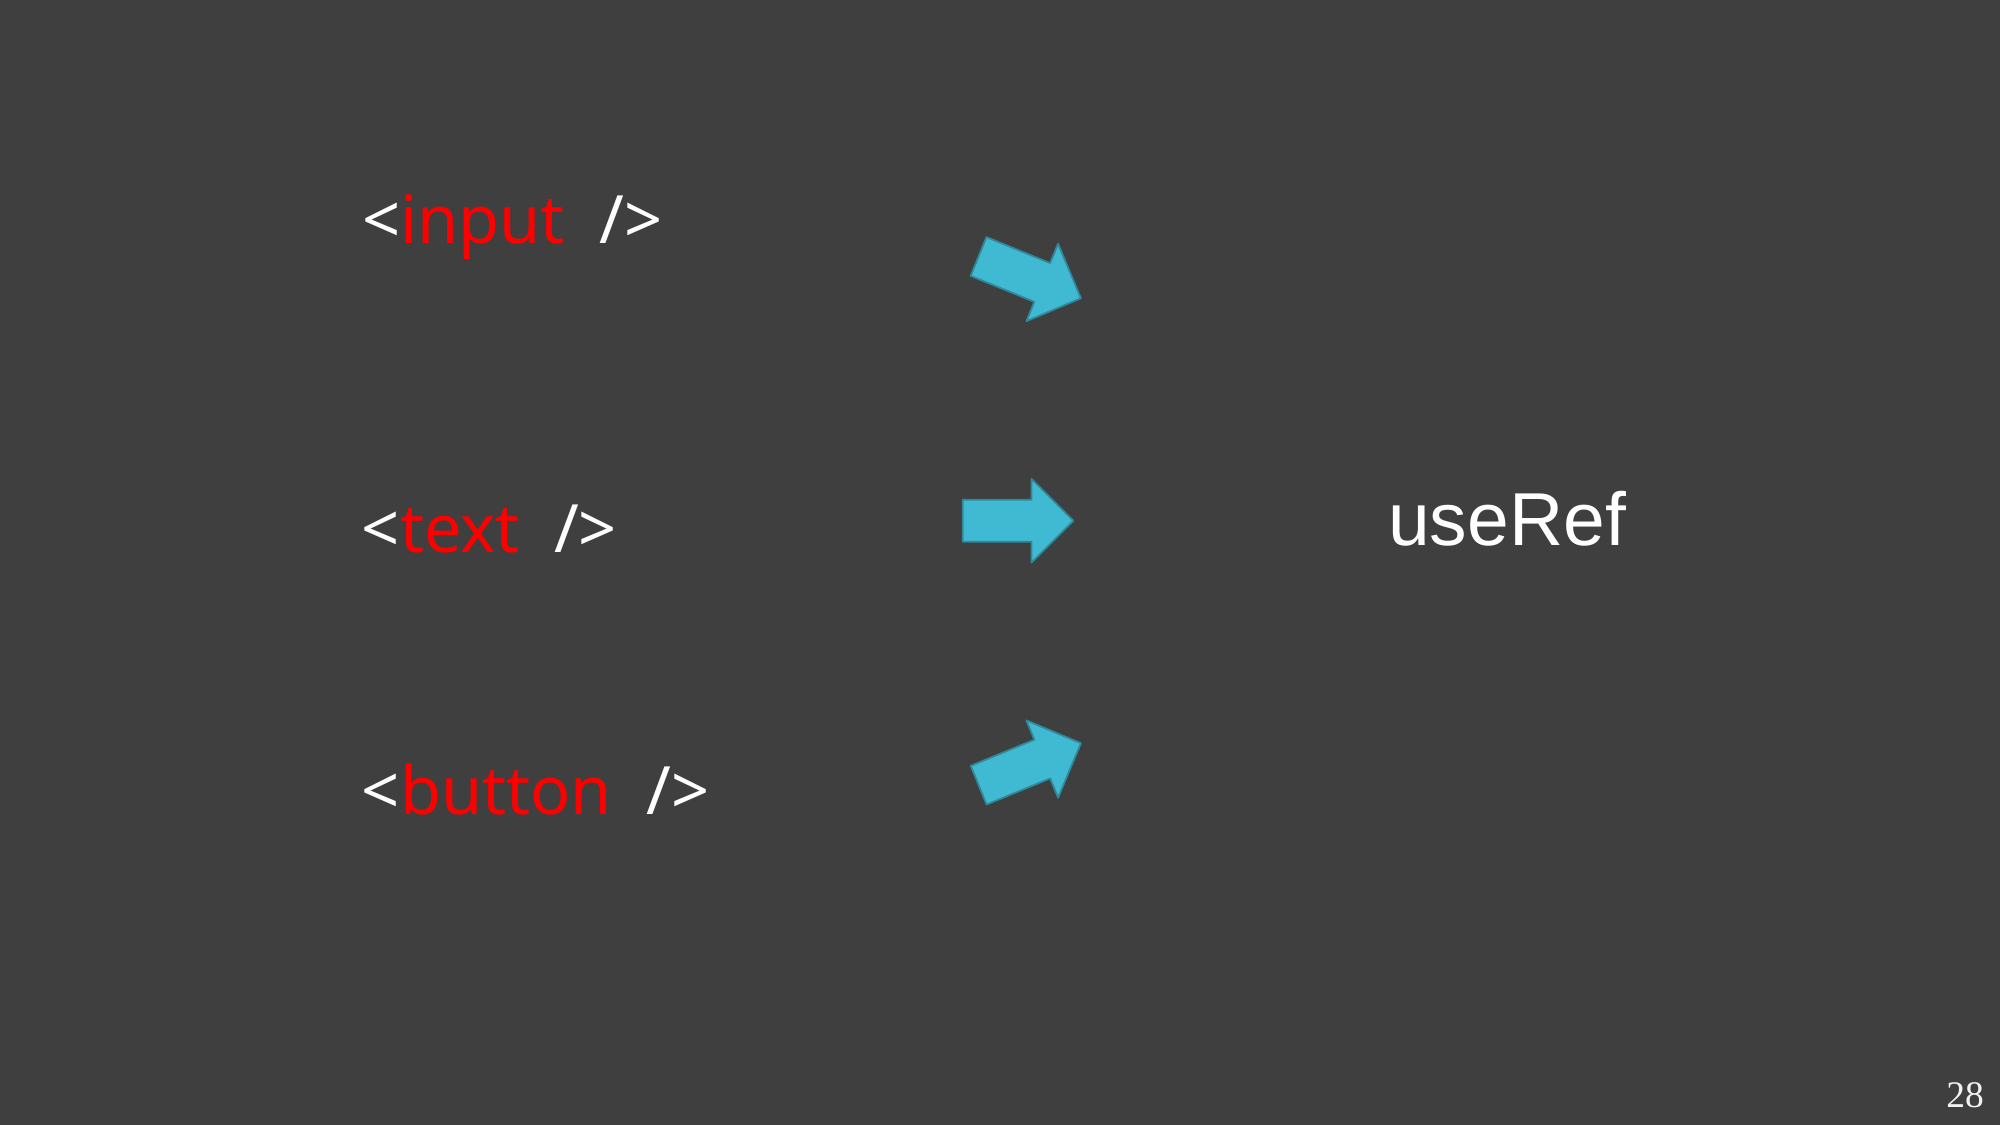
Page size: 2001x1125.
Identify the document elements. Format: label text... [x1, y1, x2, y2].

slide_number 28 [1747, 1062, 1999, 1123]
text_box <button /> [347, 740, 906, 835]
text_box [961, 478, 1074, 564]
text_box [969, 719, 1082, 806]
text_box <input /> [347, 169, 906, 265]
text_box useRef [1373, 462, 1641, 568]
text_box [969, 236, 1082, 322]
text_box <text /> [347, 478, 906, 574]
